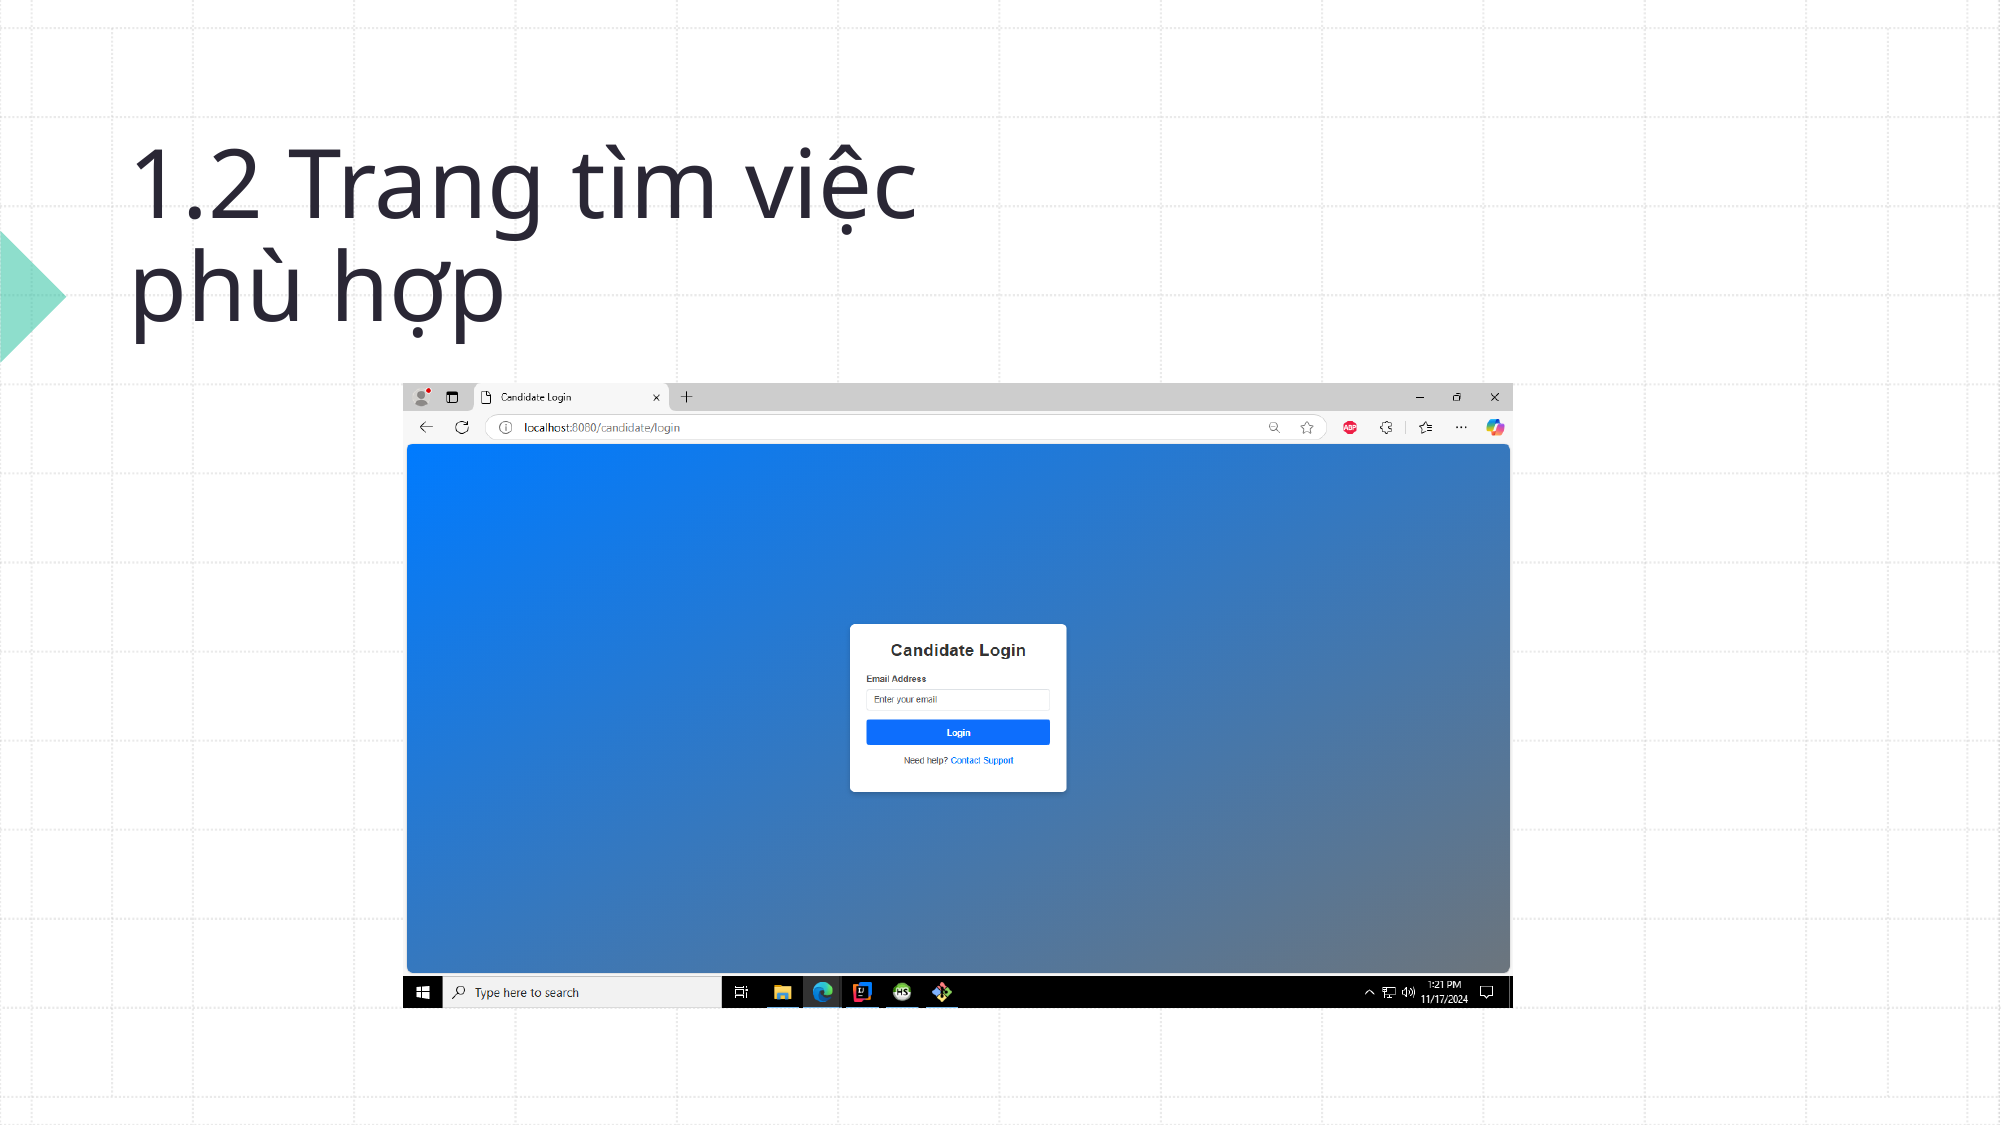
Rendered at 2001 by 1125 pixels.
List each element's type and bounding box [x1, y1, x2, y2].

text_box [0, 0, 2000, 1125]
picture [403, 383, 1513, 1008]
